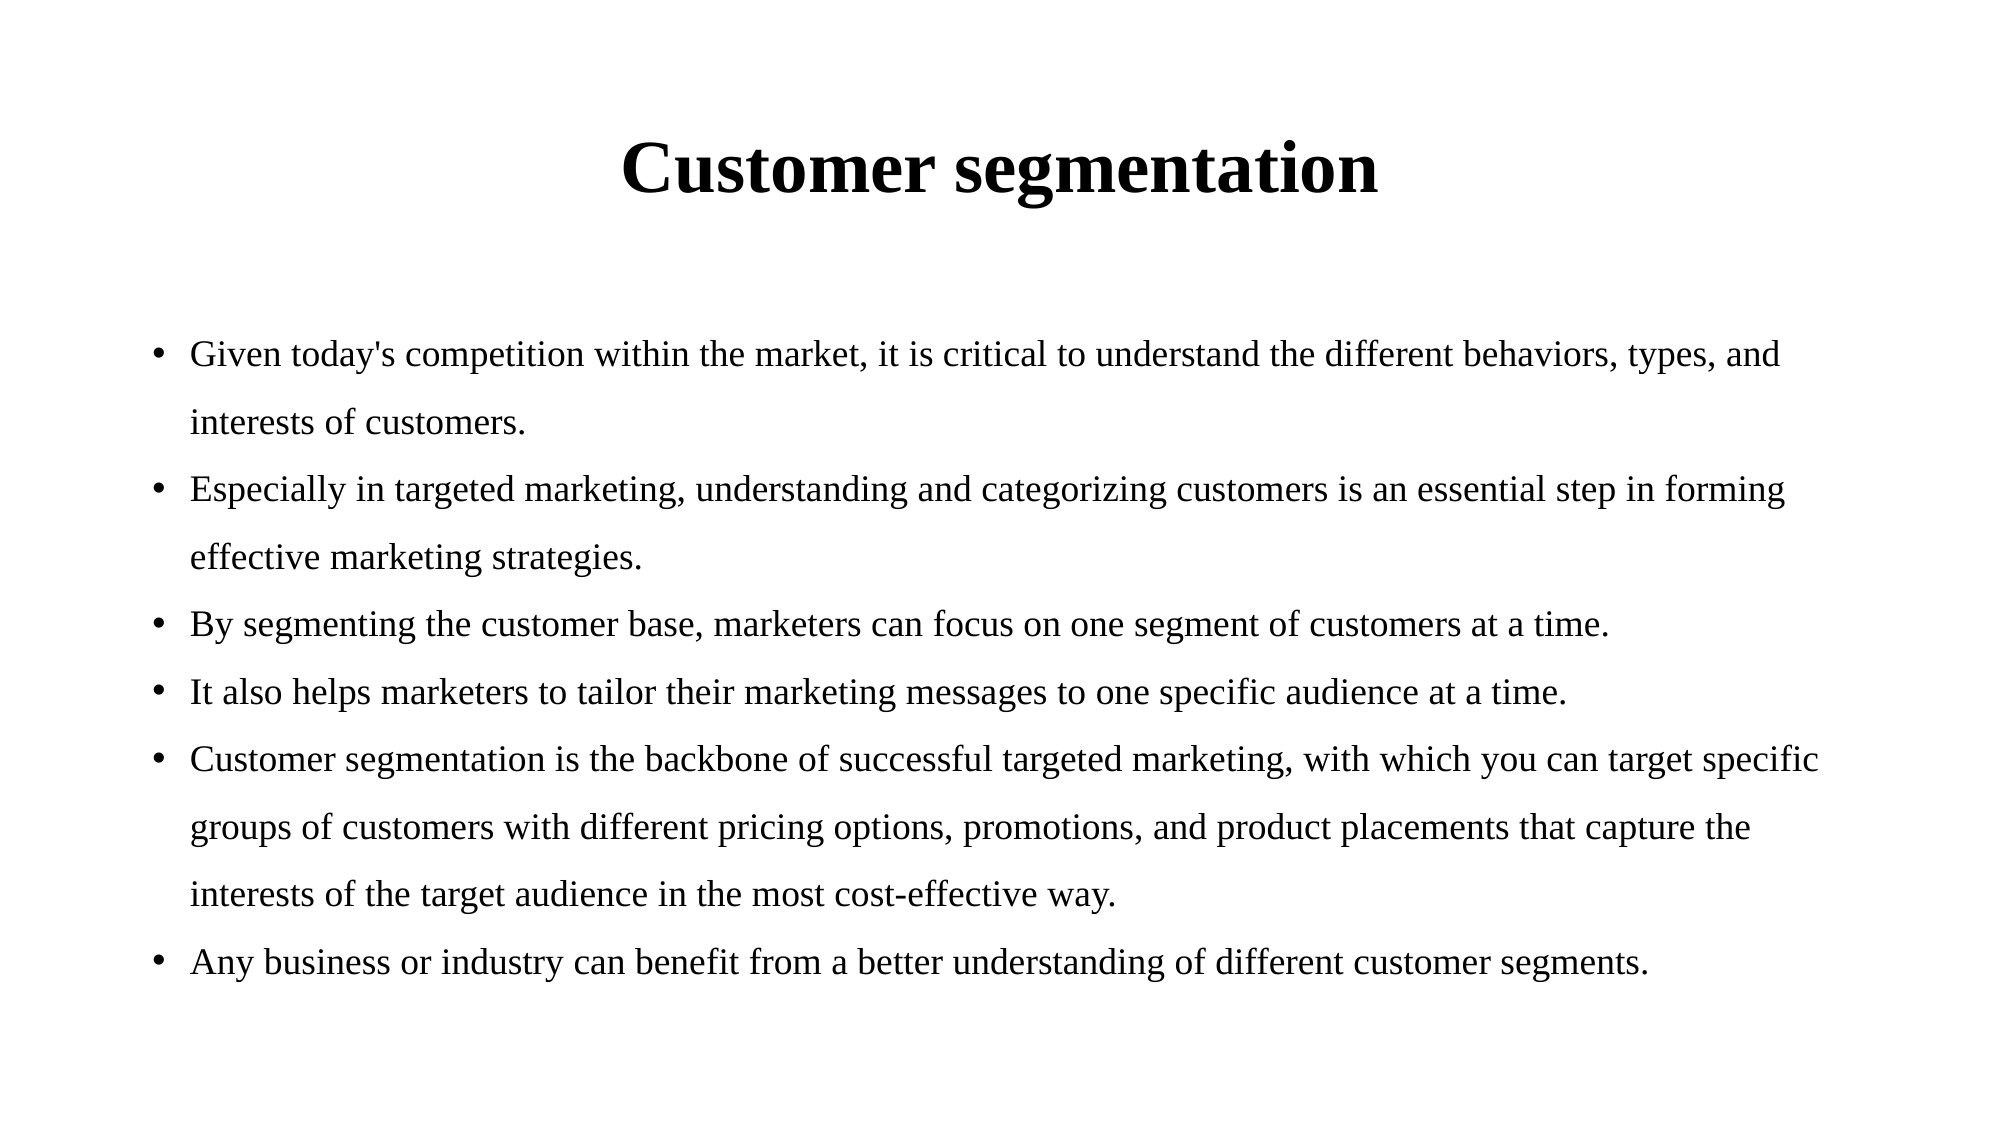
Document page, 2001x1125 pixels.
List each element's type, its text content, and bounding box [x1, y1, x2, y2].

list Given today's competition within the market, it is critical to understand the different behaviors, types, and interests of customers. Especially in targeted marketing, understanding and categorizing customers is an essential step in forming effective marketing strategies. By segmenting the customer base, marketers can focus on one segment of customers at a time. It also helps marketers to tailor their marketing messages to one specific audience at a time. Customer segmentation is the backbone of successful targeted marketing, with which you can target specific groups of customers with different pricing options, promotions, and product placements that capture the interests of the target audience in the most cost-effective way. Any business or industry can benefit from a better understanding of different customer segments. [137, 299, 1863, 1014]
title Customer segmentation [137, 59, 1863, 278]
